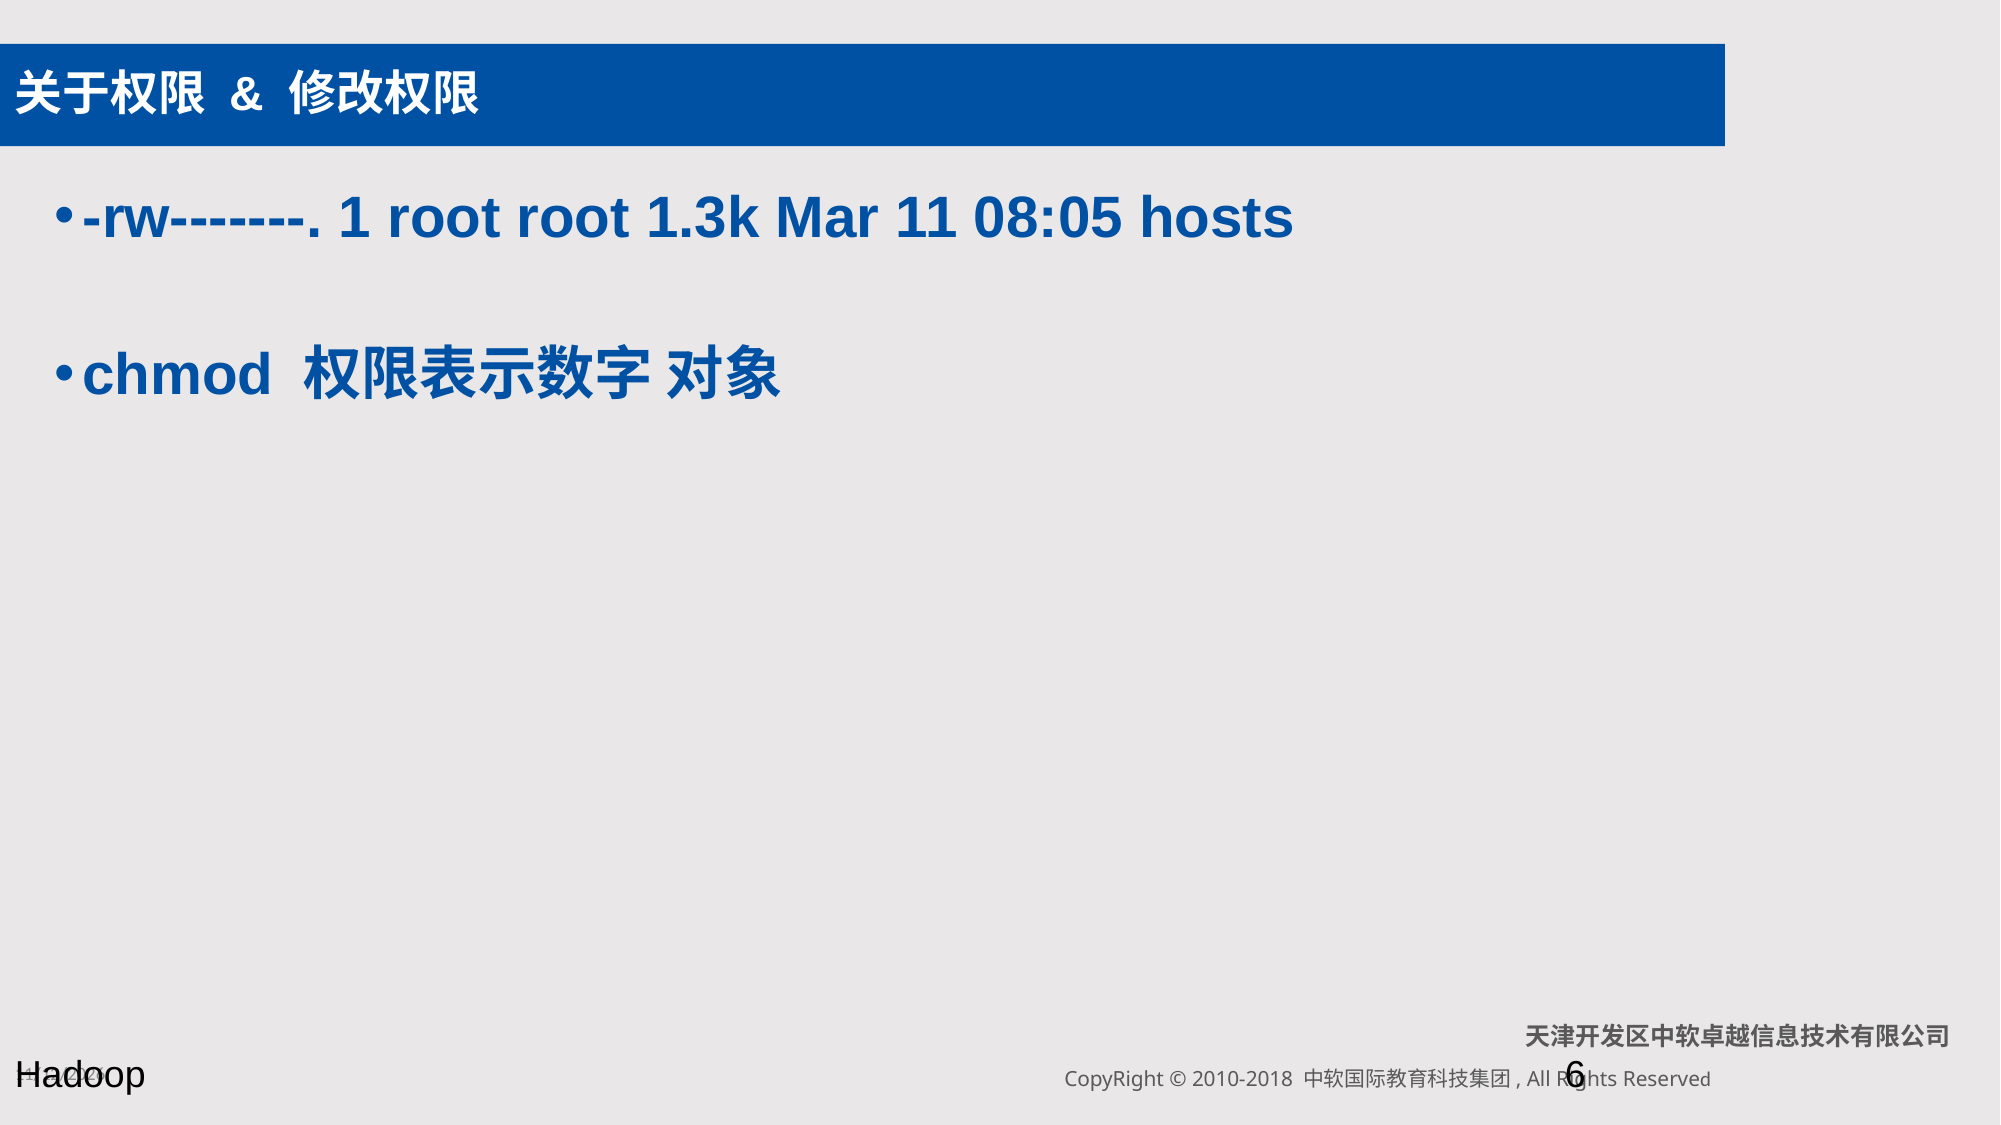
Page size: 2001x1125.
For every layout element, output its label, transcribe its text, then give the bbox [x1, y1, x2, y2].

list -rw-------. 1 root root 1.3k Mar 11 08:05 hosts chmod 权限表示数字 对象 [39, 179, 1940, 1014]
title 关于权限 & 修改权限 [0, 43, 1726, 147]
slide_number 6 [1550, 1042, 2000, 1103]
footer Hadoop [0, 1042, 675, 1103]
